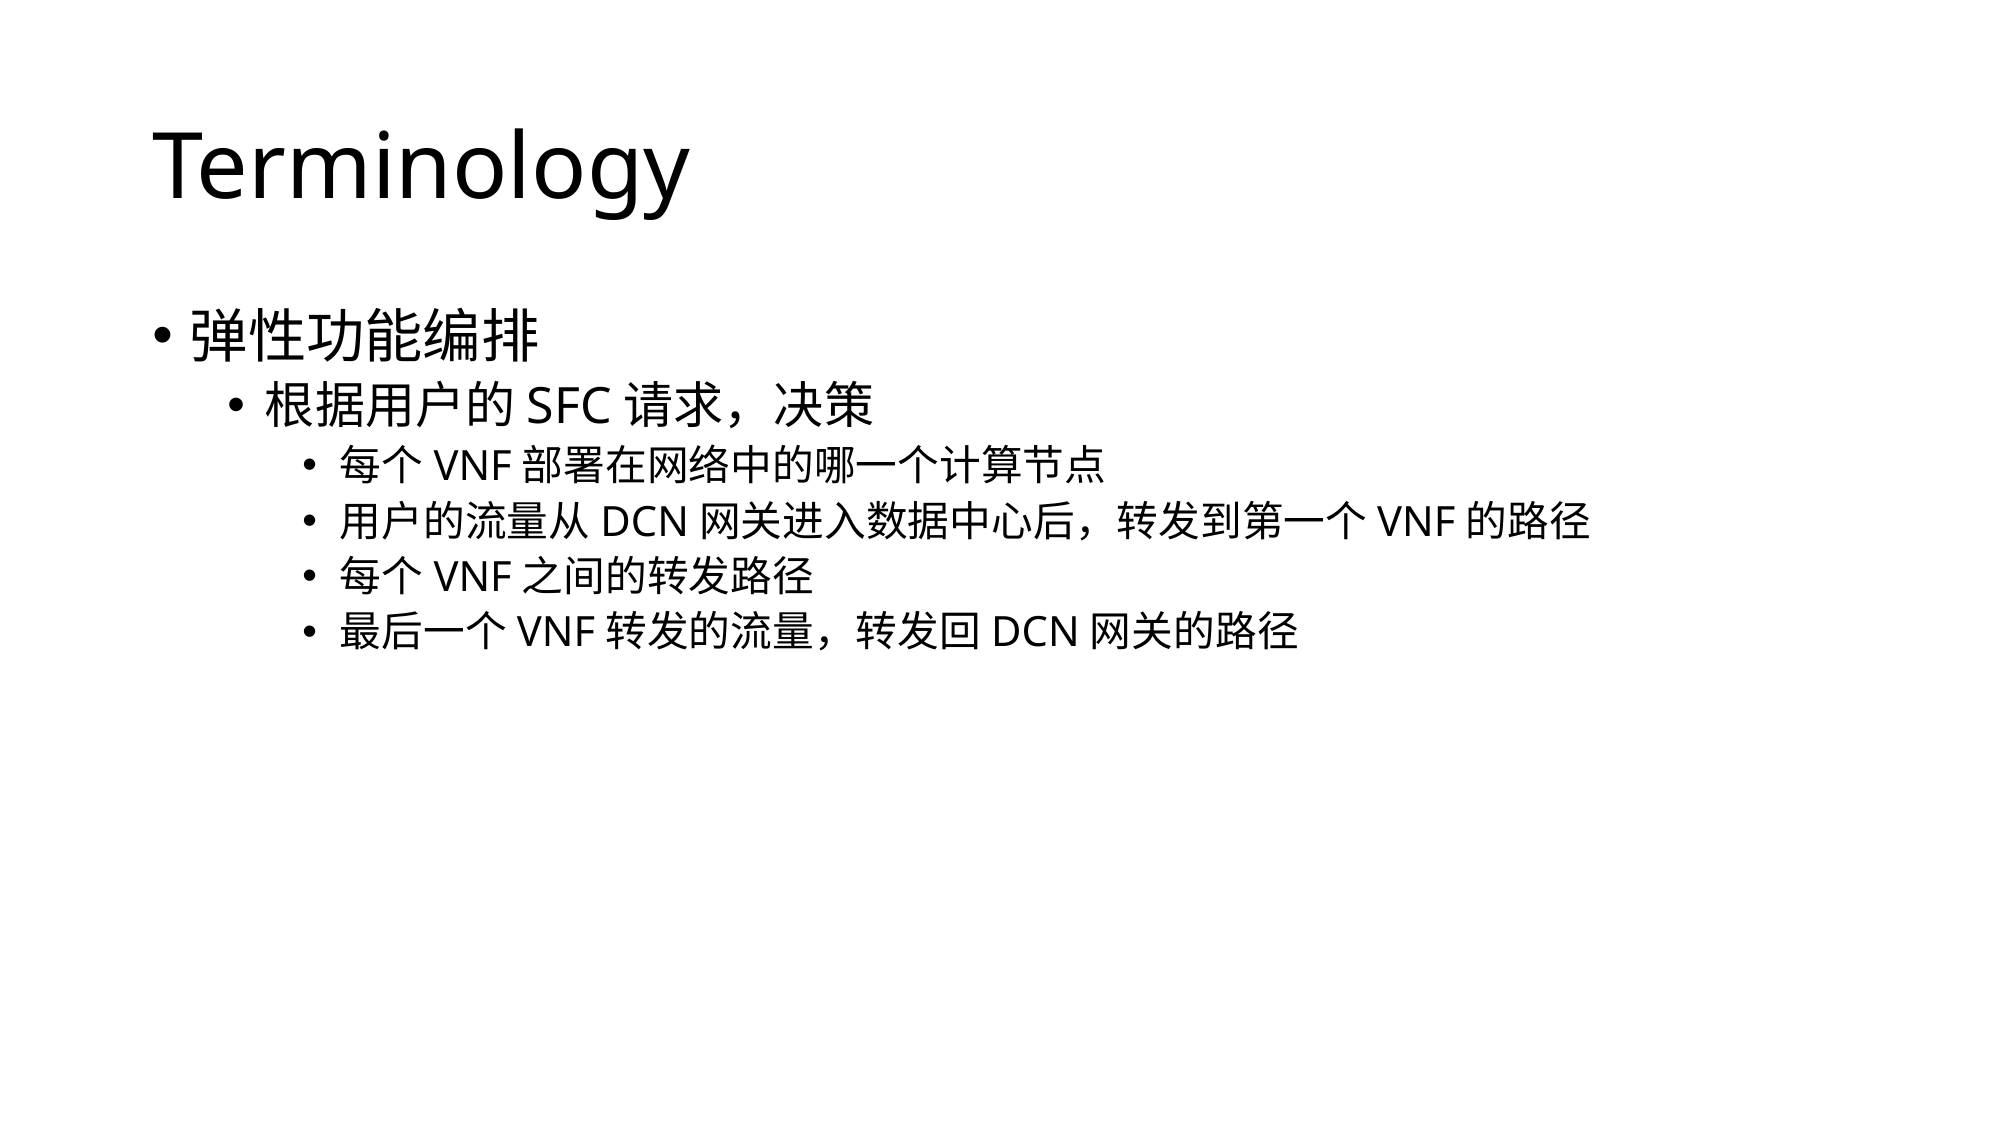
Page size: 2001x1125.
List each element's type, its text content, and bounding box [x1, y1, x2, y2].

title Terminology [137, 59, 1863, 278]
list 弹性功能编排 根据用户的SFC请求，决策 每个VNF部署在网络中的哪一个计算节点 用户的流量从DCN网关进入数据中心后，转发到第一个VNF的路径 每个VNF之间的转发路径 最后一个VNF转发的流量，转发回DCN网关的路径 [137, 299, 1863, 1014]
